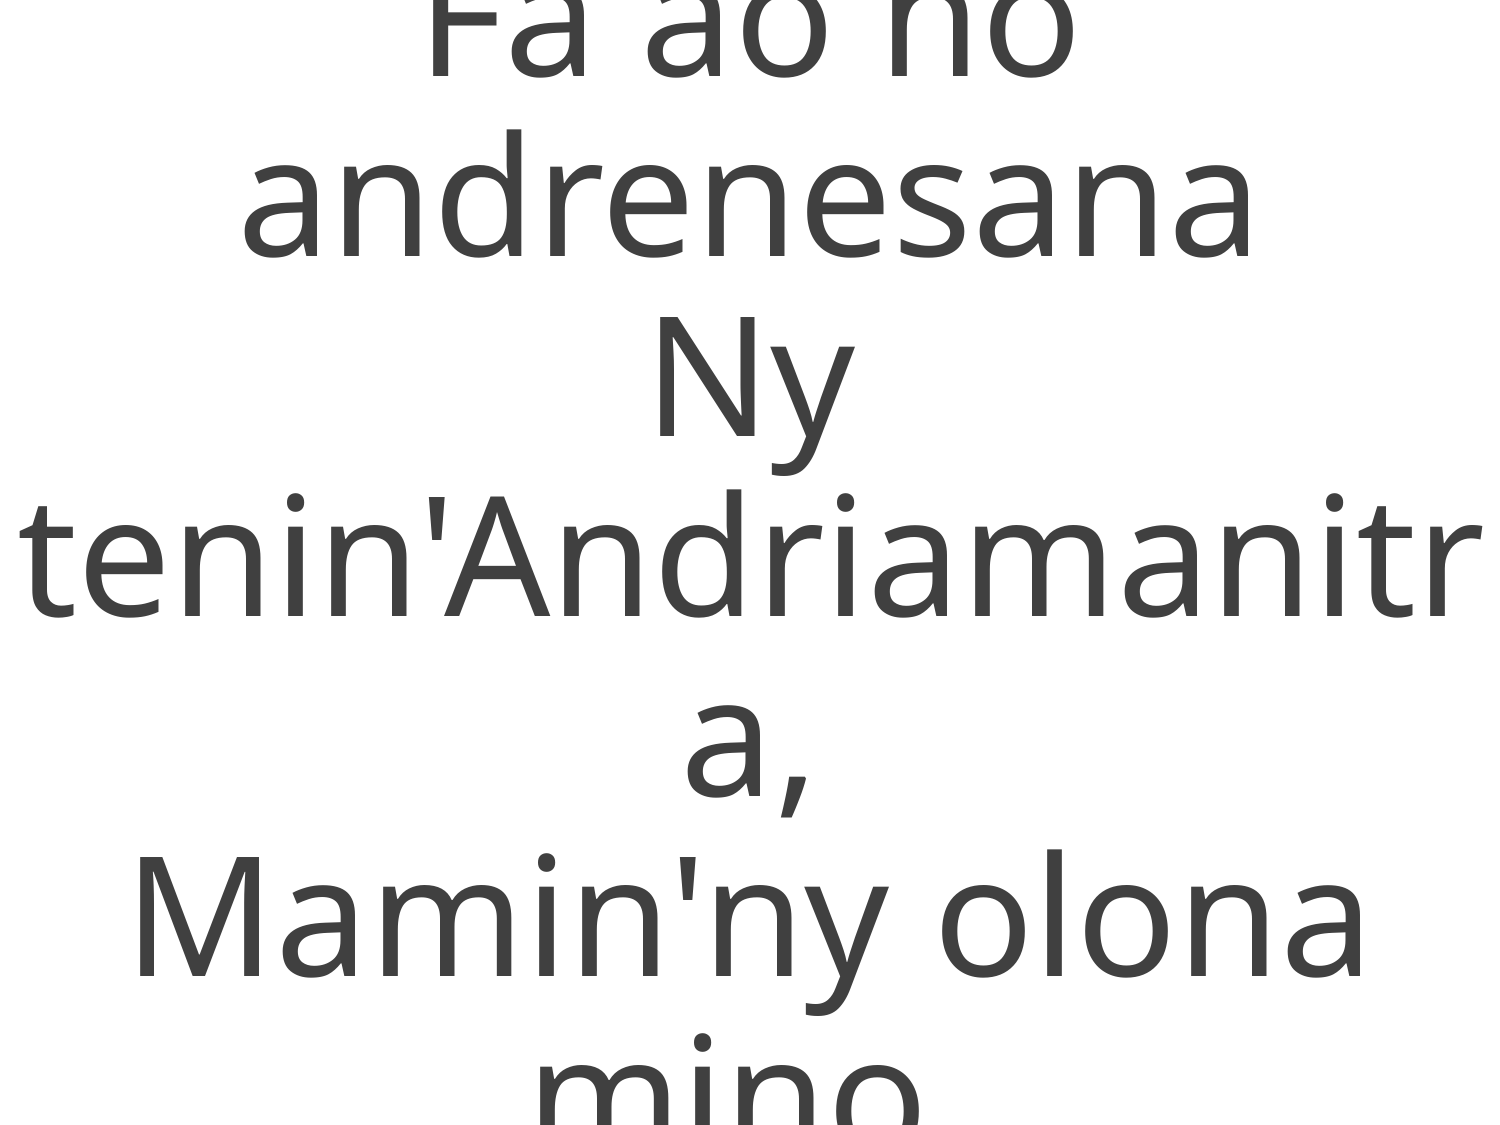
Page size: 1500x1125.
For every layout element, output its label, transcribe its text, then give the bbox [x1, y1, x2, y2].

title Fa ao no andrenesana Ny tenin'Andriamanitra, Mamin'ny olona mino. [0, 453, 1500, 672]
